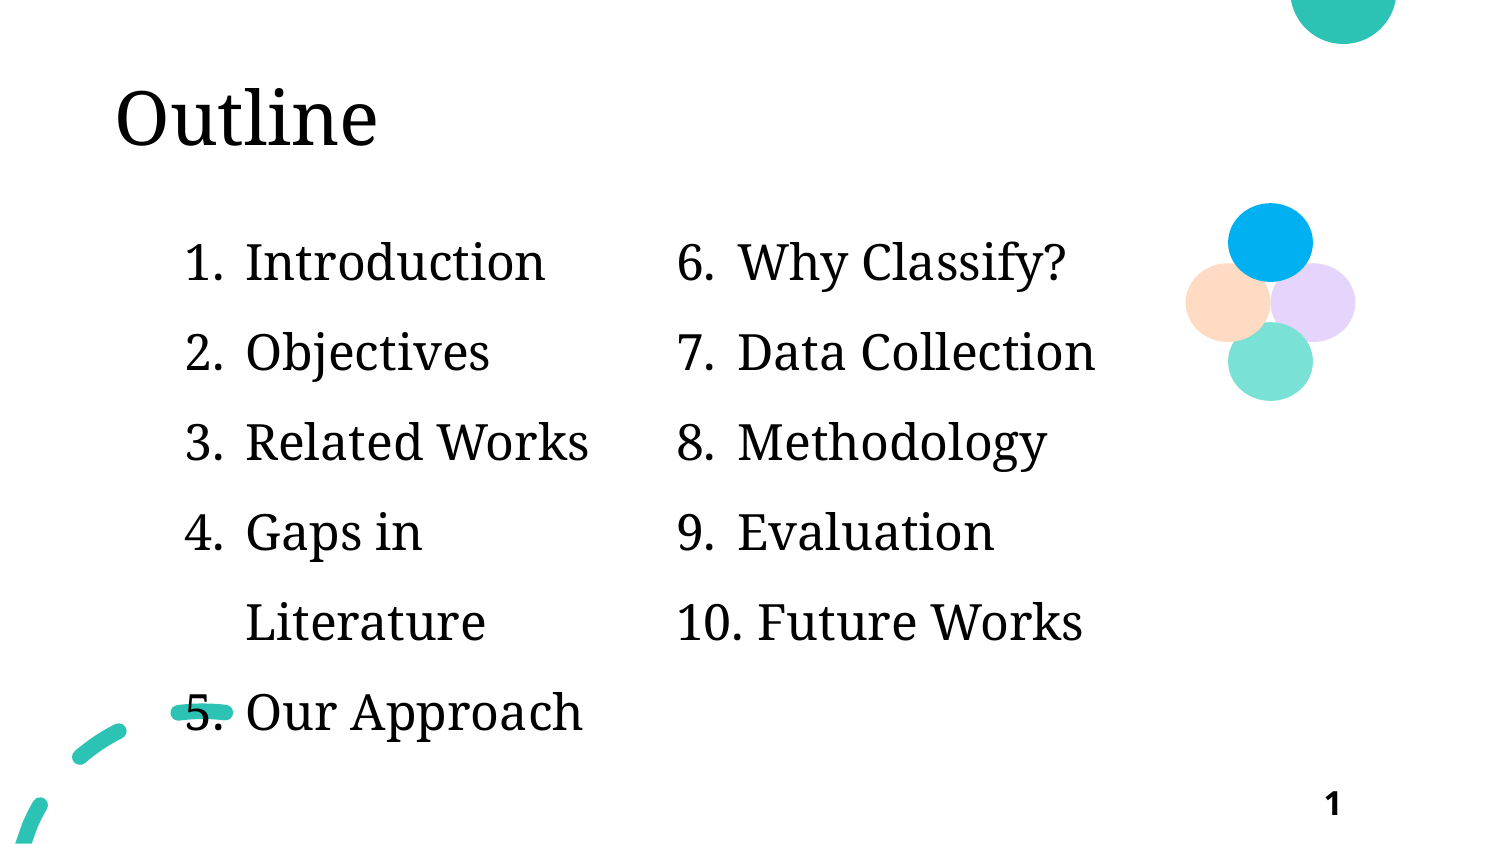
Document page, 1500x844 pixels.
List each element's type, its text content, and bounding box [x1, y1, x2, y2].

title Outline [103, 48, 1397, 195]
text_box Why Classify? Data Collection Methodology Evaluation Future Works [663, 194, 1165, 656]
text_box [1228, 322, 1313, 401]
list Introduction Objectives Related Works Gaps in Literature Our Approach [172, 194, 648, 686]
slide_number 1 [1164, 779, 1500, 825]
text_box [1271, 263, 1356, 342]
text_box [1185, 263, 1271, 342]
text_box [1228, 203, 1313, 282]
